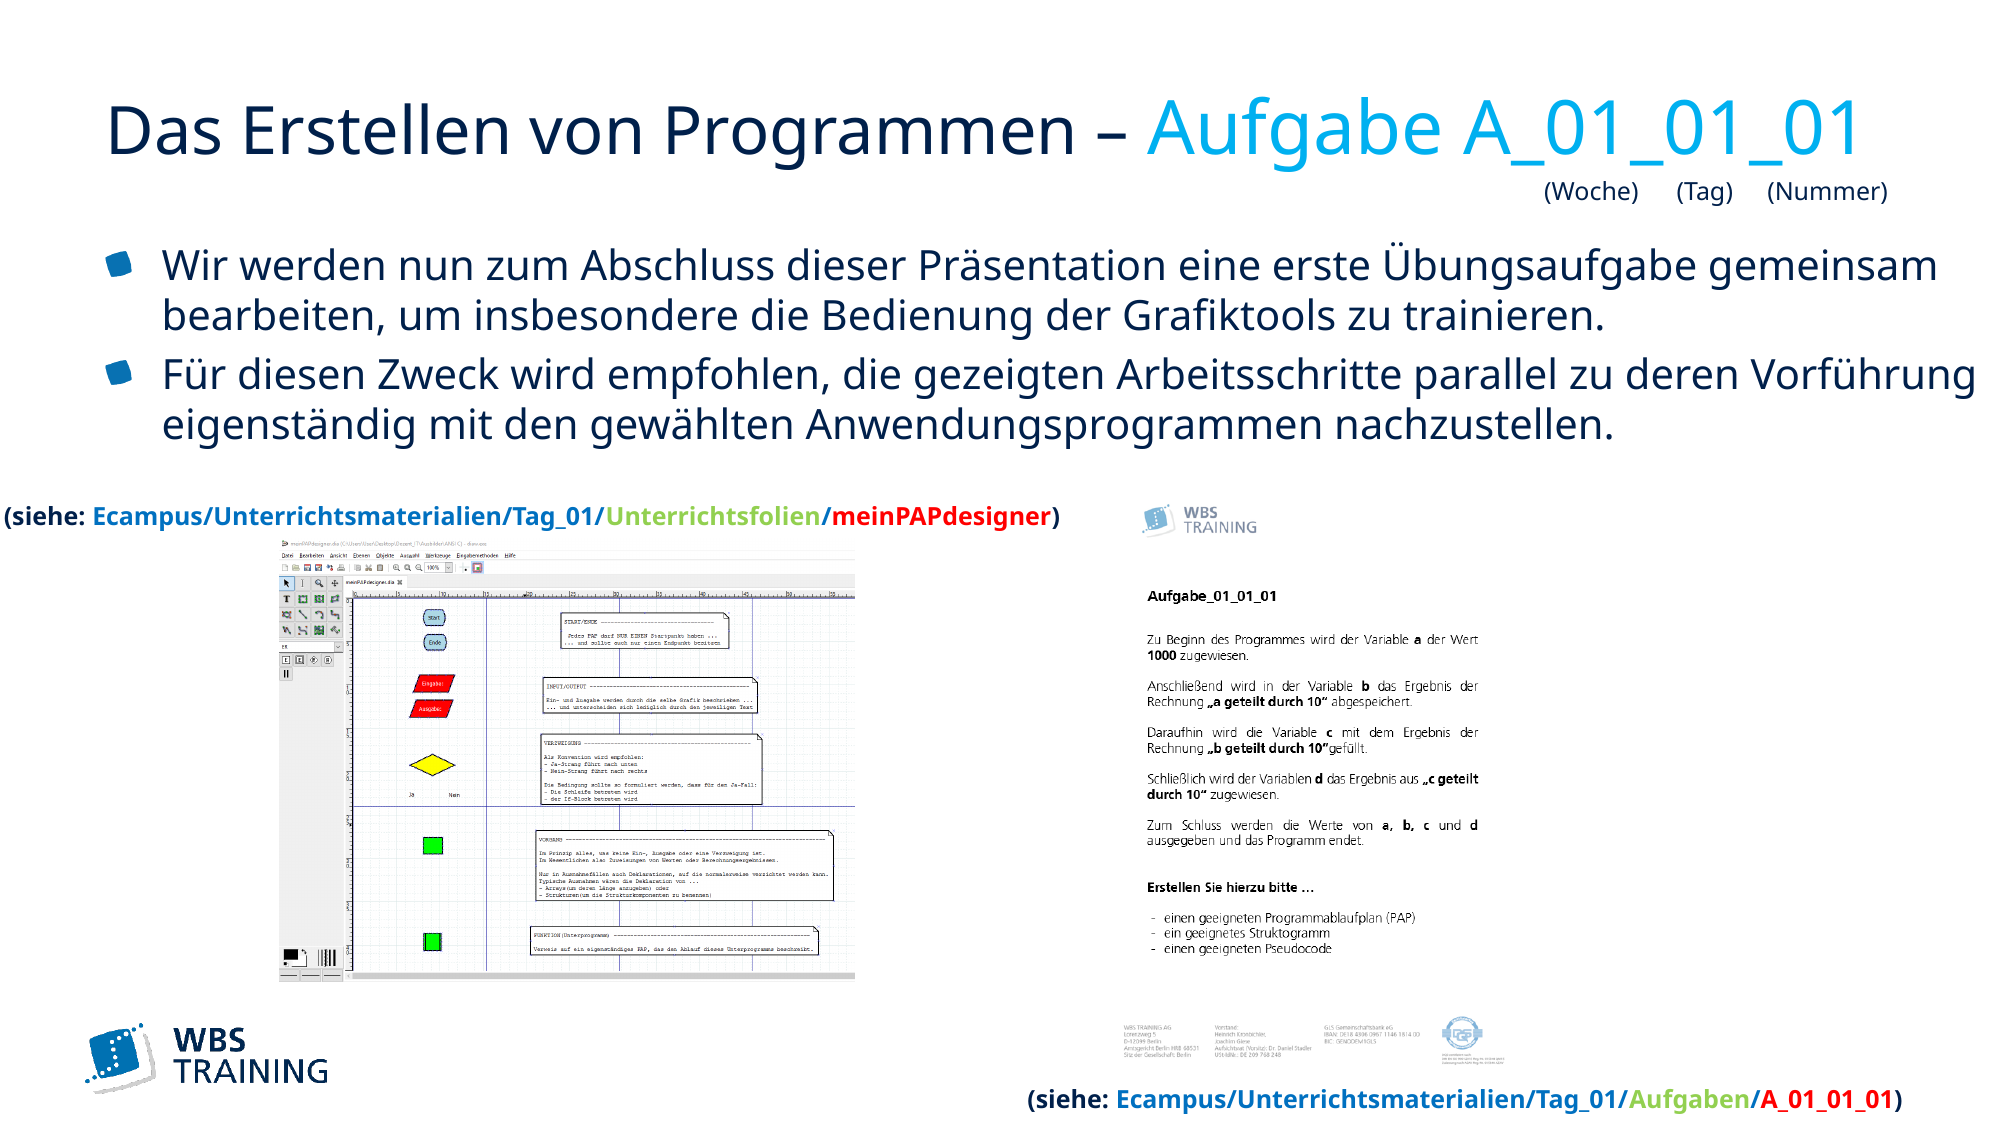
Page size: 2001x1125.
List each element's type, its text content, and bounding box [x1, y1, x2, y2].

text_box (siehe: Ecampus/Unterrichtsmaterialien/Tag_01/Unterrichtsfolien/meinPAPdesigner) [0, 493, 1075, 539]
text_box (Tag) [1661, 167, 1748, 213]
title Das Erstellen von Programmen – Aufgabe A_01_01_01 [90, 72, 1918, 191]
picture [105, 360, 132, 385]
picture [105, 251, 132, 277]
text_box (Nummer) [1752, 167, 1903, 213]
text_box (Woche) [1529, 167, 1654, 213]
picture [85, 1023, 327, 1094]
text_box (siehe: Ecampus/Unterrichtsmaterialien/Tag_01/Aufgaben/A_01_01_01) [1012, 1076, 1918, 1121]
picture [1096, 467, 1527, 1077]
picture [279, 538, 855, 982]
text_box Wir werden nun zum Abschluss dieser Präsentation eine erste Übungsaufgabe gemeinsam bearbeiten, um insbesondere die Bedienung der Grafiktools zu trainieren. Für diesen Zweck wird empfohlen, die gezeigten Arbeitsschritte parallel zu deren Vorführung eigenständig mit den gewählten Anwendungsprogrammen nachzustellen. [90, 231, 2000, 563]
